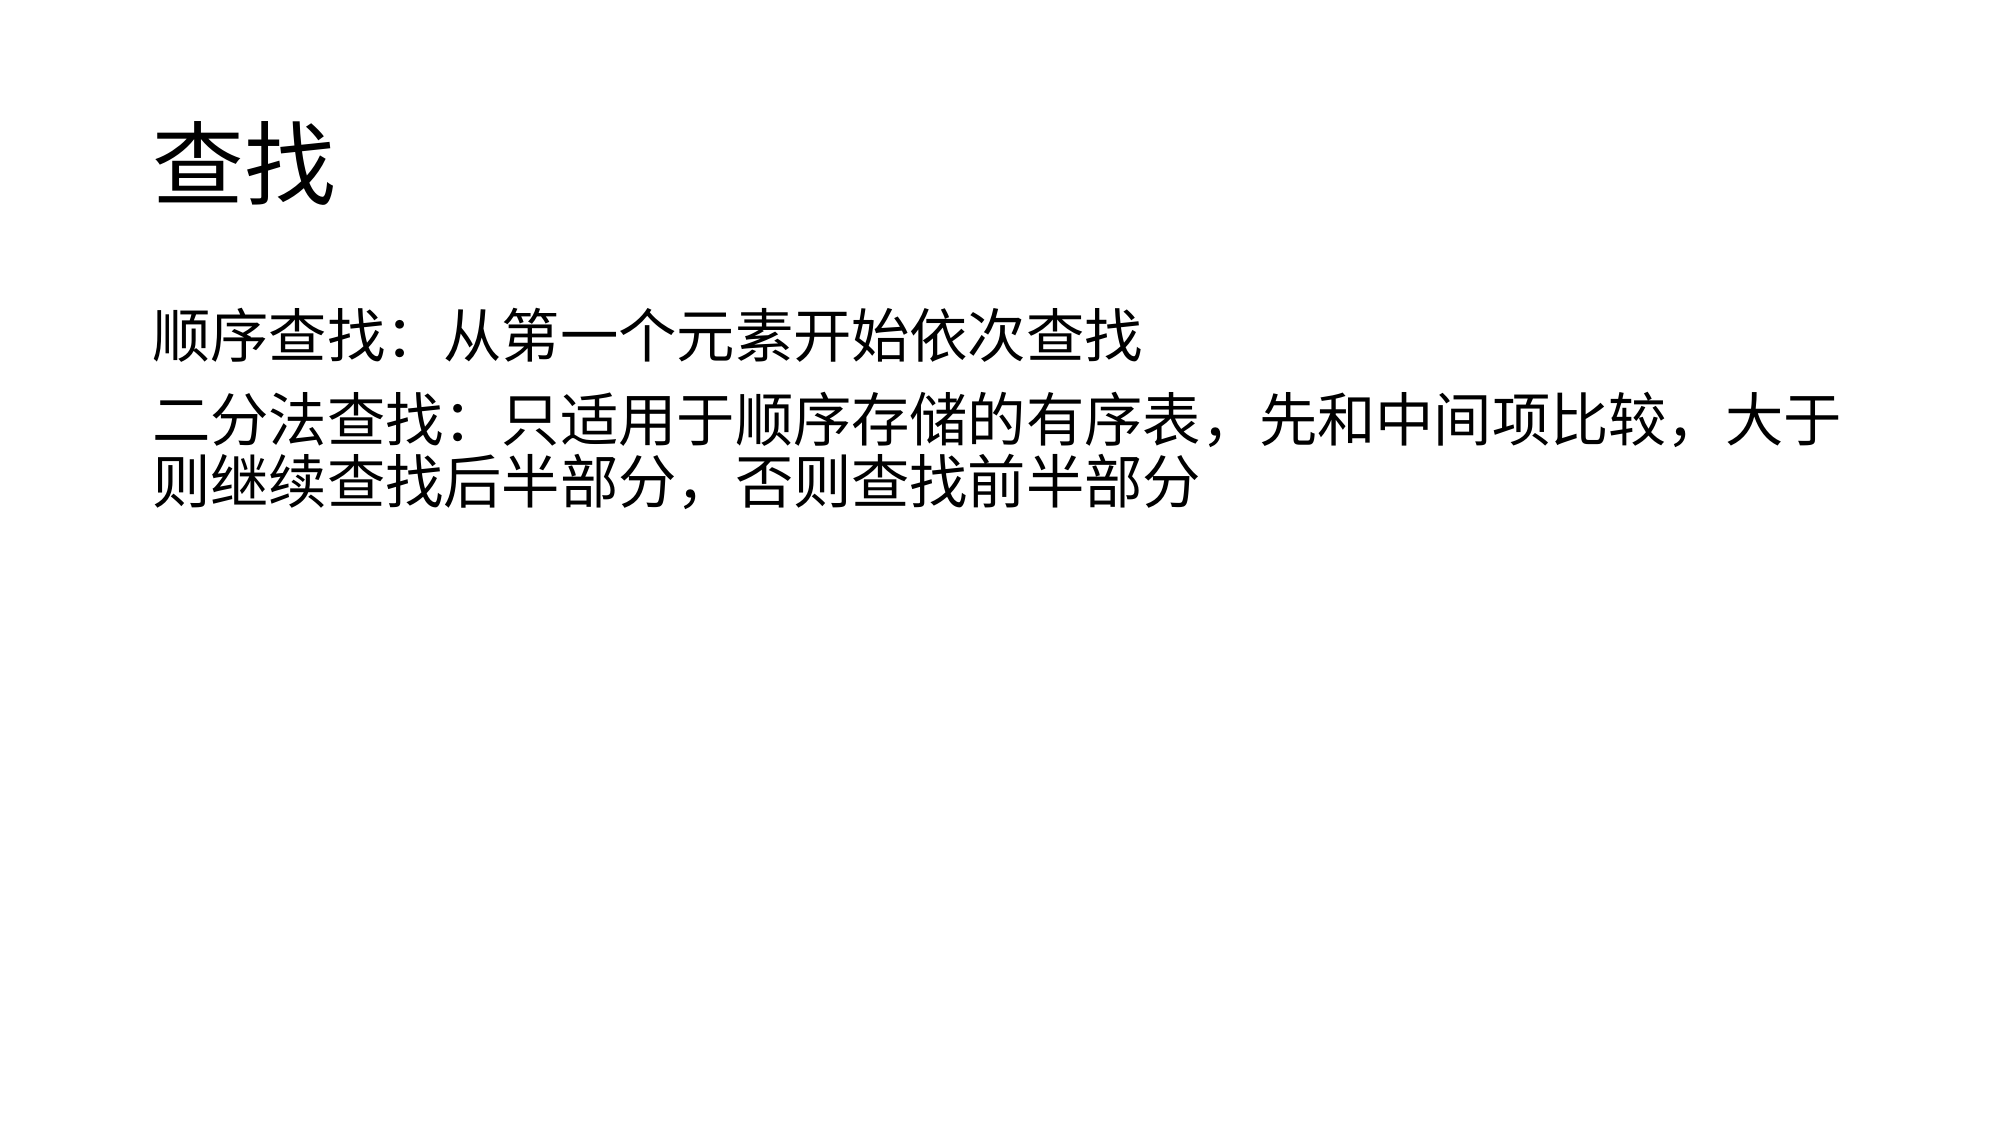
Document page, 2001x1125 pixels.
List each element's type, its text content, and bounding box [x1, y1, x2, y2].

list 顺序查找：从第一个元素开始依次查找 二分法查找：只适用于顺序存储的有序表，先和中间项比较，大于则继续查找后半部分，否则查找前半部分 [137, 299, 1863, 1014]
title 查找 [137, 59, 1863, 278]
